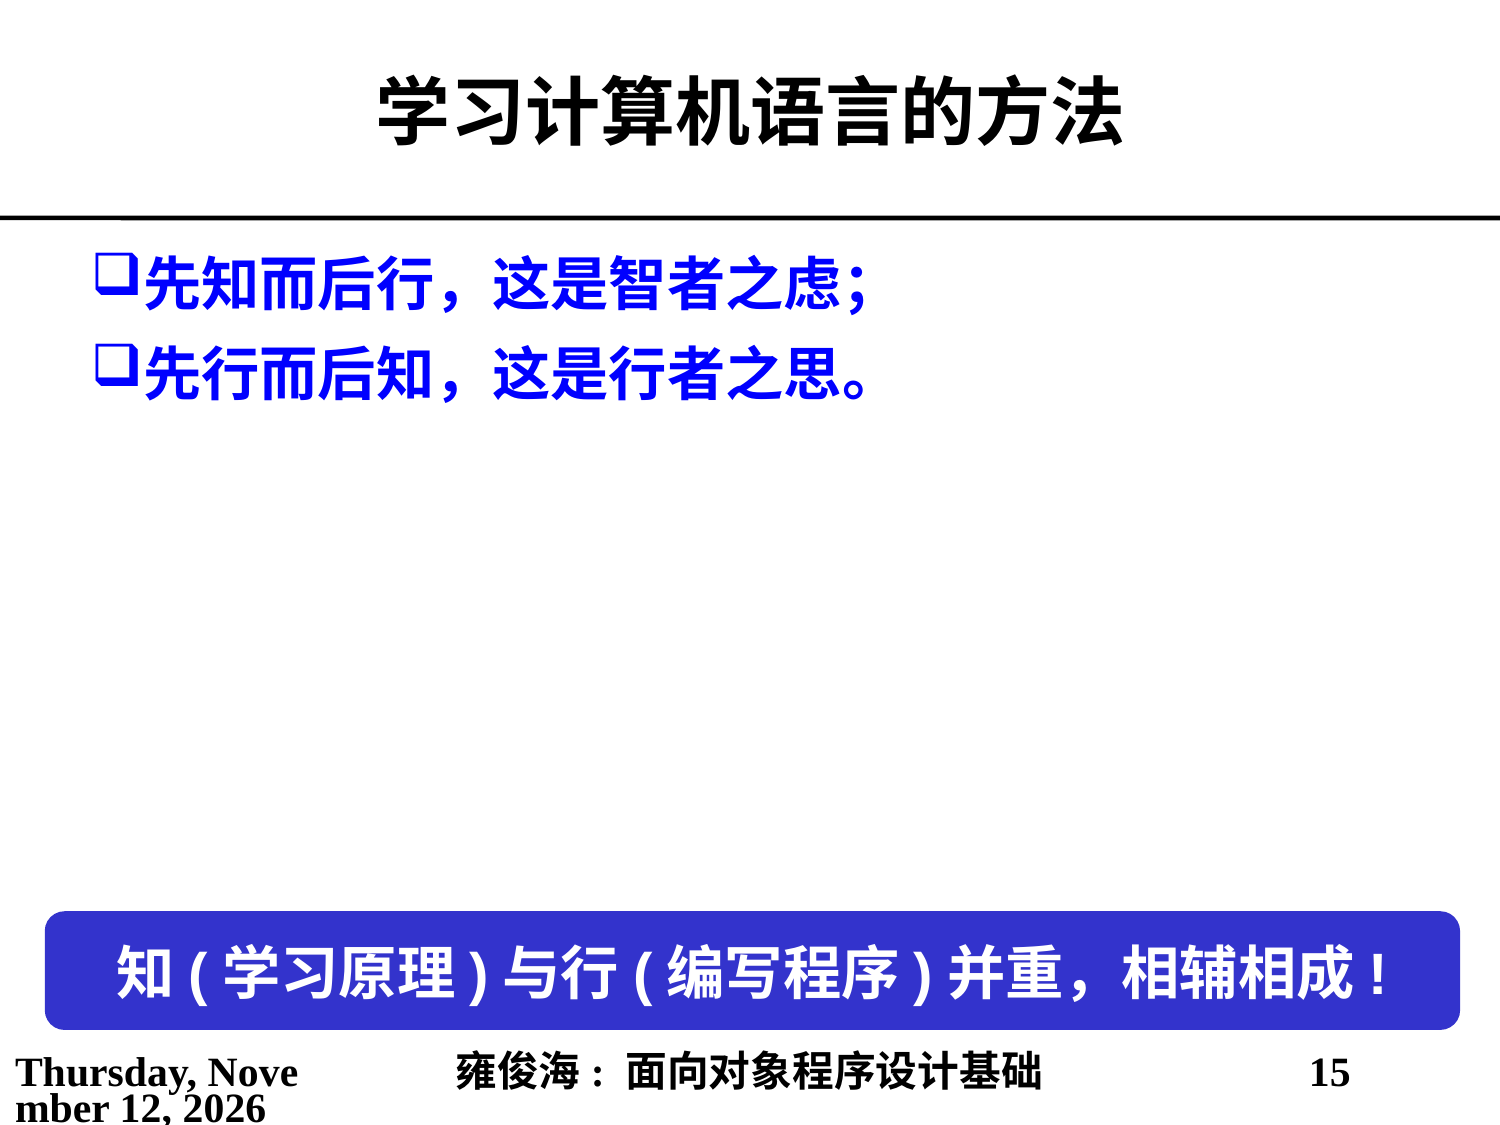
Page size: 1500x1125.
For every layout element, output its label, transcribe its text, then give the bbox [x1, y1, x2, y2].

title 学习计算机语言的方法 [0, 0, 1500, 217]
slide_number 15 [1161, 1042, 1499, 1103]
list 先知而后行，这是智者之虑； 先行而后知，这是行者之思。 [75, 239, 1425, 780]
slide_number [0, 1042, 337, 1103]
footer 雍俊海: 面向对象程序设计基础 [337, 1042, 1161, 1103]
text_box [35, 906, 1470, 1036]
